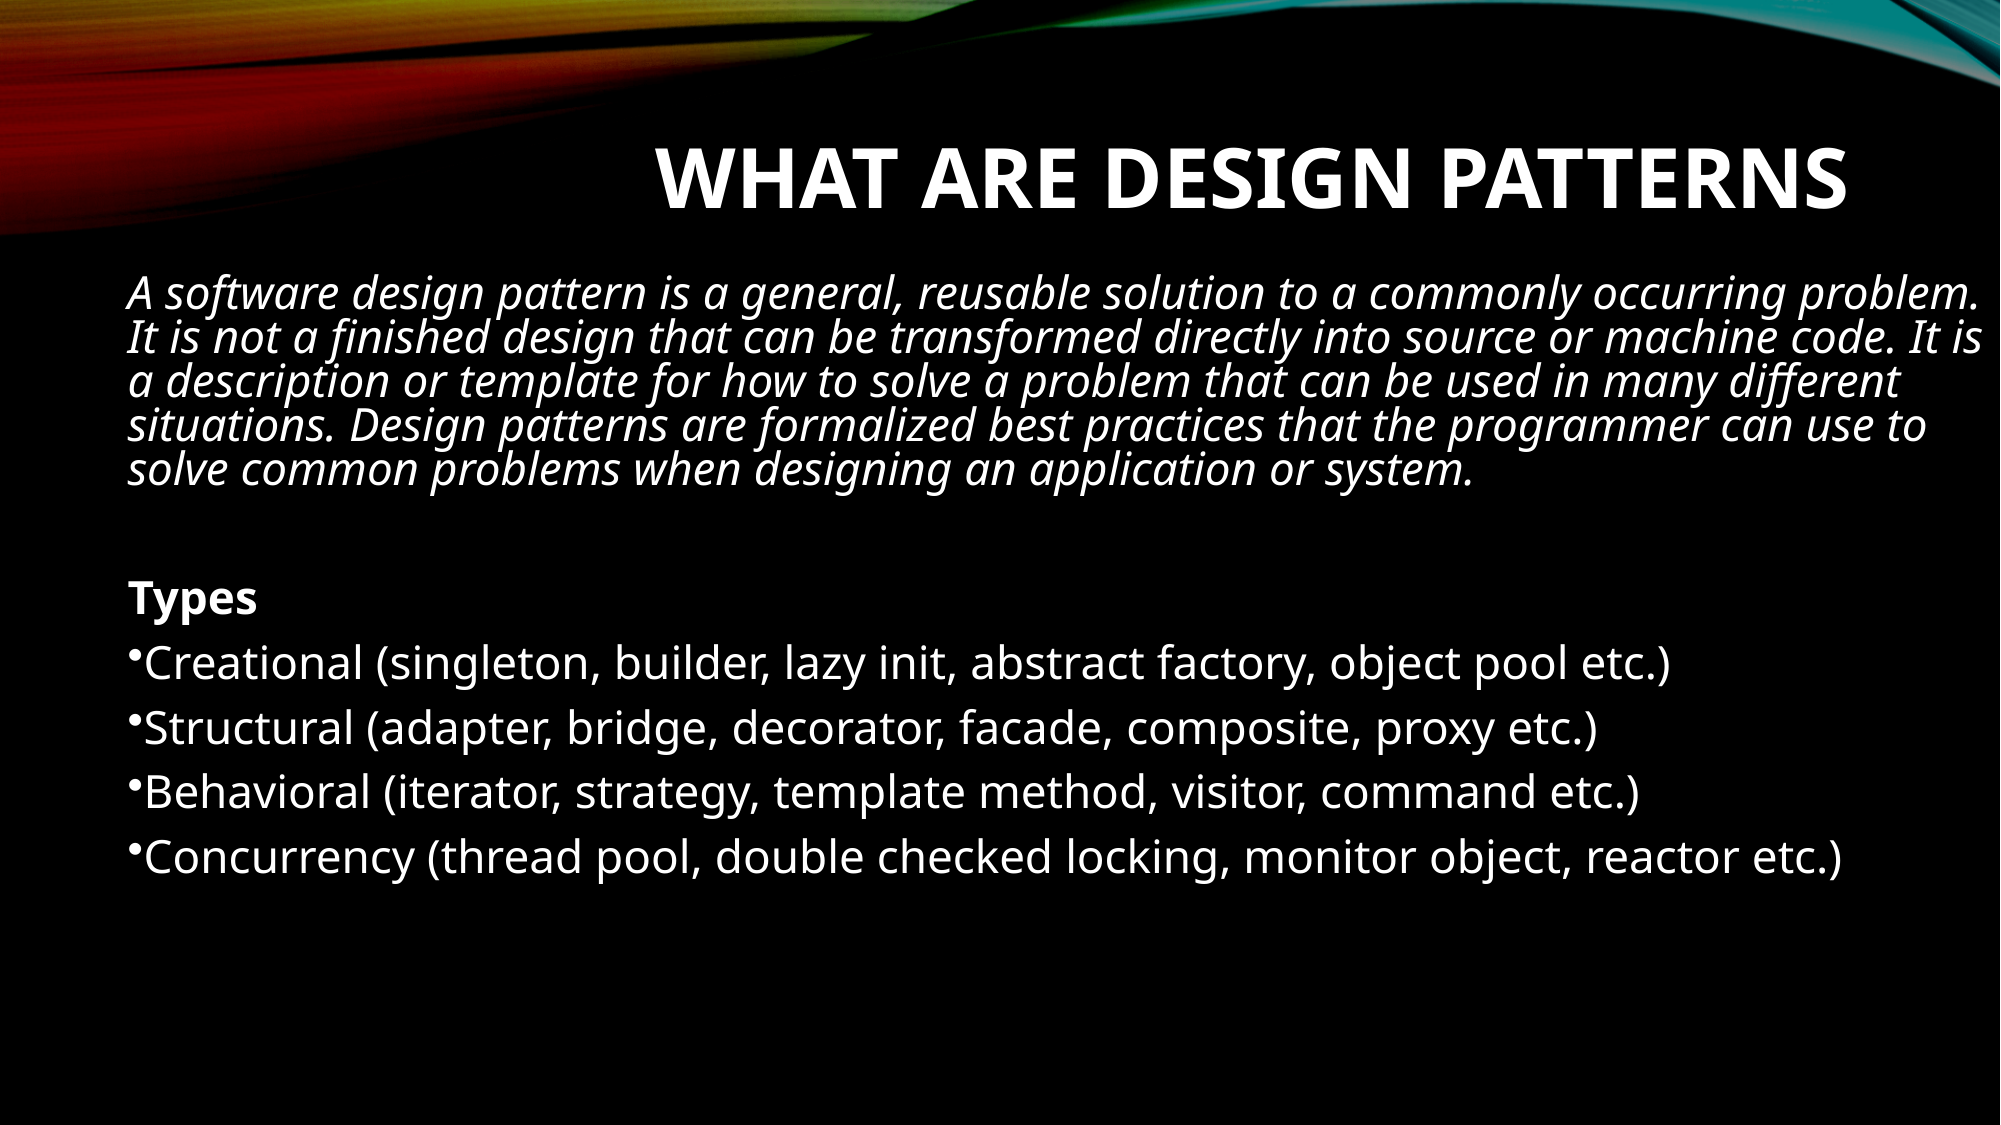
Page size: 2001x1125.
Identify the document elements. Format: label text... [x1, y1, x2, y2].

title WHAT ARE DESIGN PATTERNS [474, 125, 1888, 266]
list A software design pattern is a general, reusable solution to a commonly occurring problem. It is not a finished design that can be transformed directly into source or machine code. It is a description or template for how to solve a problem that can be used in many different situations. Design patterns are formalized best practices that the programmer can use to solve common problems when designing an application or system. Types Creational (singleton, builder, lazy init, abstract factory, object pool etc.) Structural (adapter, bridge, decorator, facade, composite, proxy etc.) Behavioral (iterator, strategy, template method, visitor, command etc.) Concurrency (thread pool, double checked locking, monitor object, reactor etc.) [112, 266, 2000, 1125]
